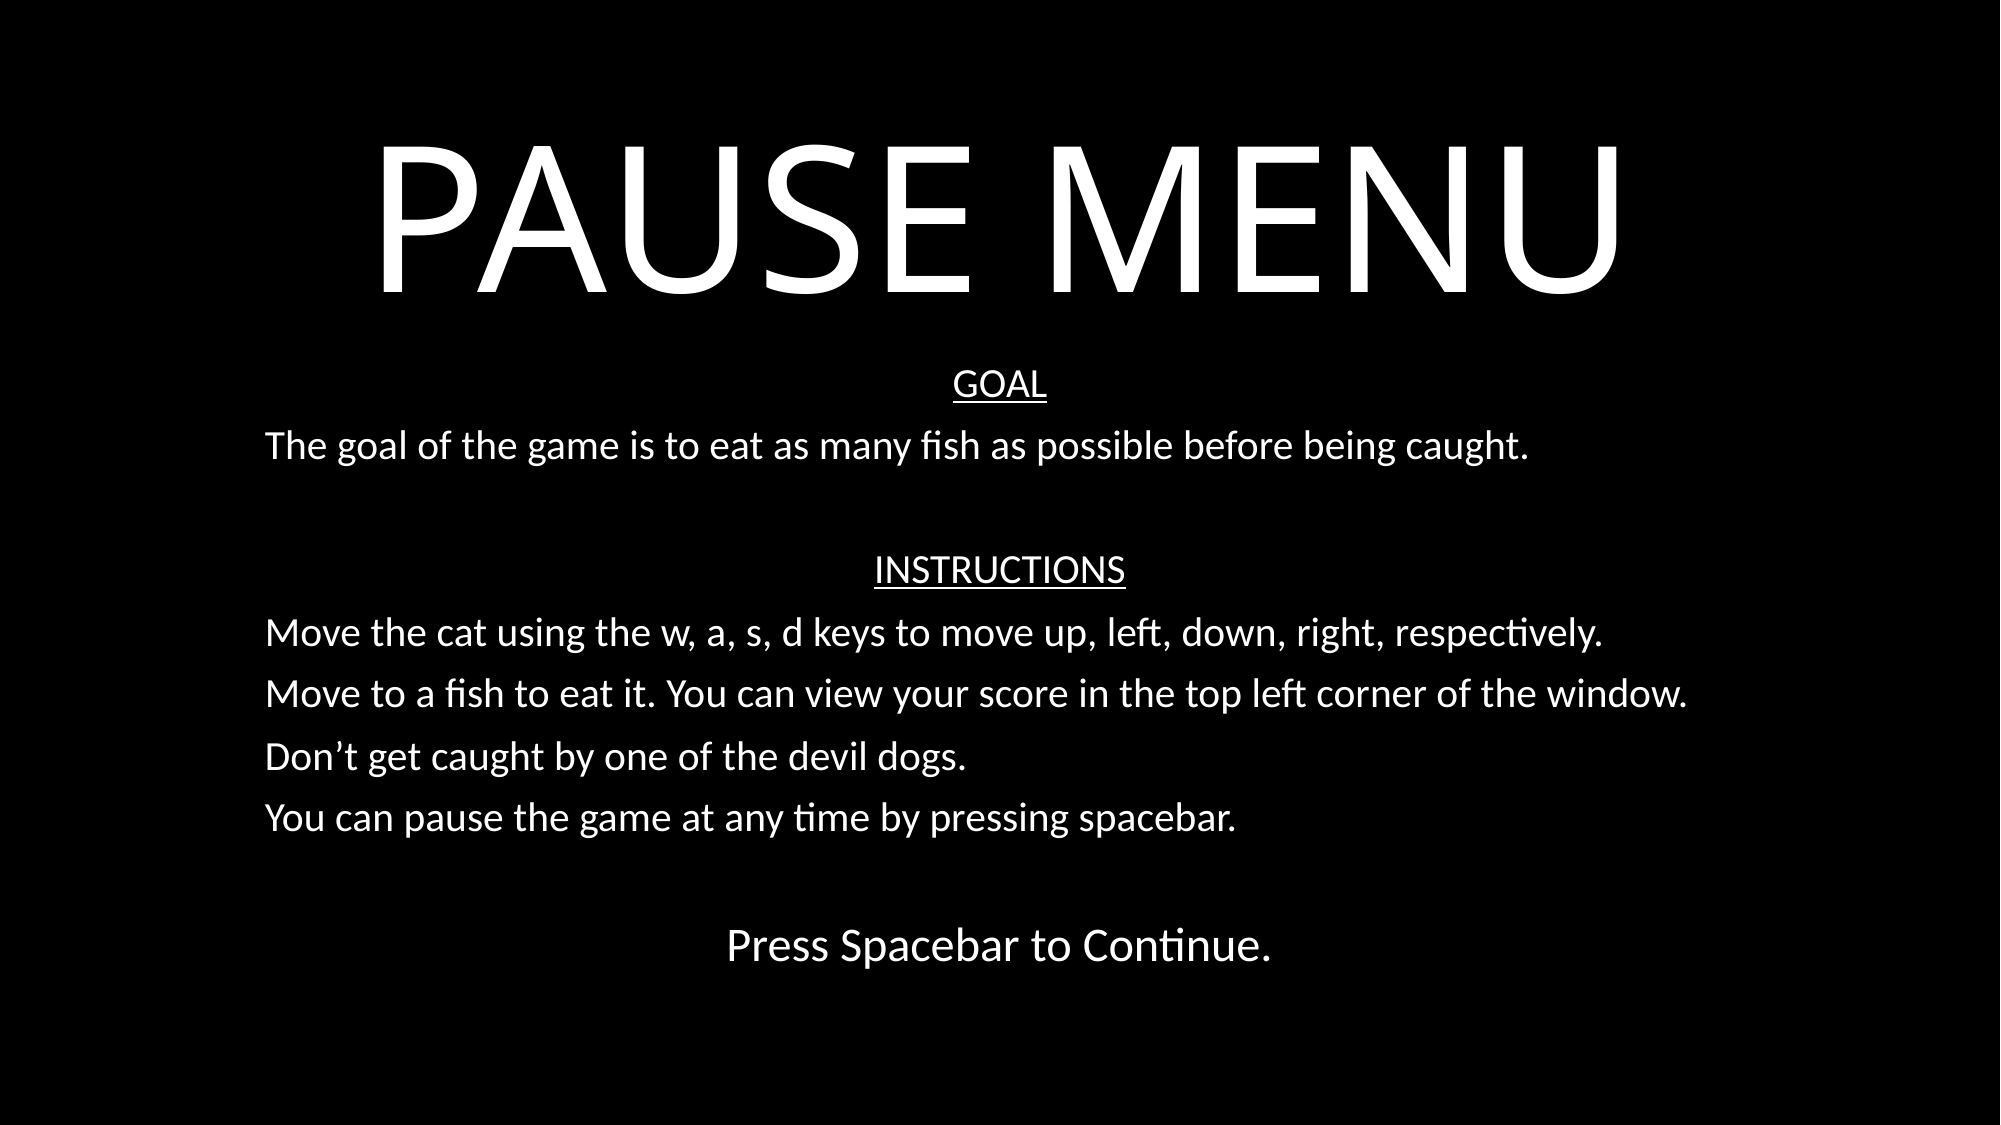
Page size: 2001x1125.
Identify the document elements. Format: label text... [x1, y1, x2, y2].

subtitle GOAL The goal of the game is to eat as many fish as possible before being caught. INSTRUCTIONS Move the cat using the w, a, s, d keys to move up, left, down, right, respectively. Move to a fish to eat it. You can view your score in the top left corner of the window. Don’t get caught by one of the devil dogs. You can pause the game at any time by pressing spacebar. Press Spacebar to Continue. [249, 354, 1750, 994]
title PAUSE MENU [249, 0, 1750, 344]
